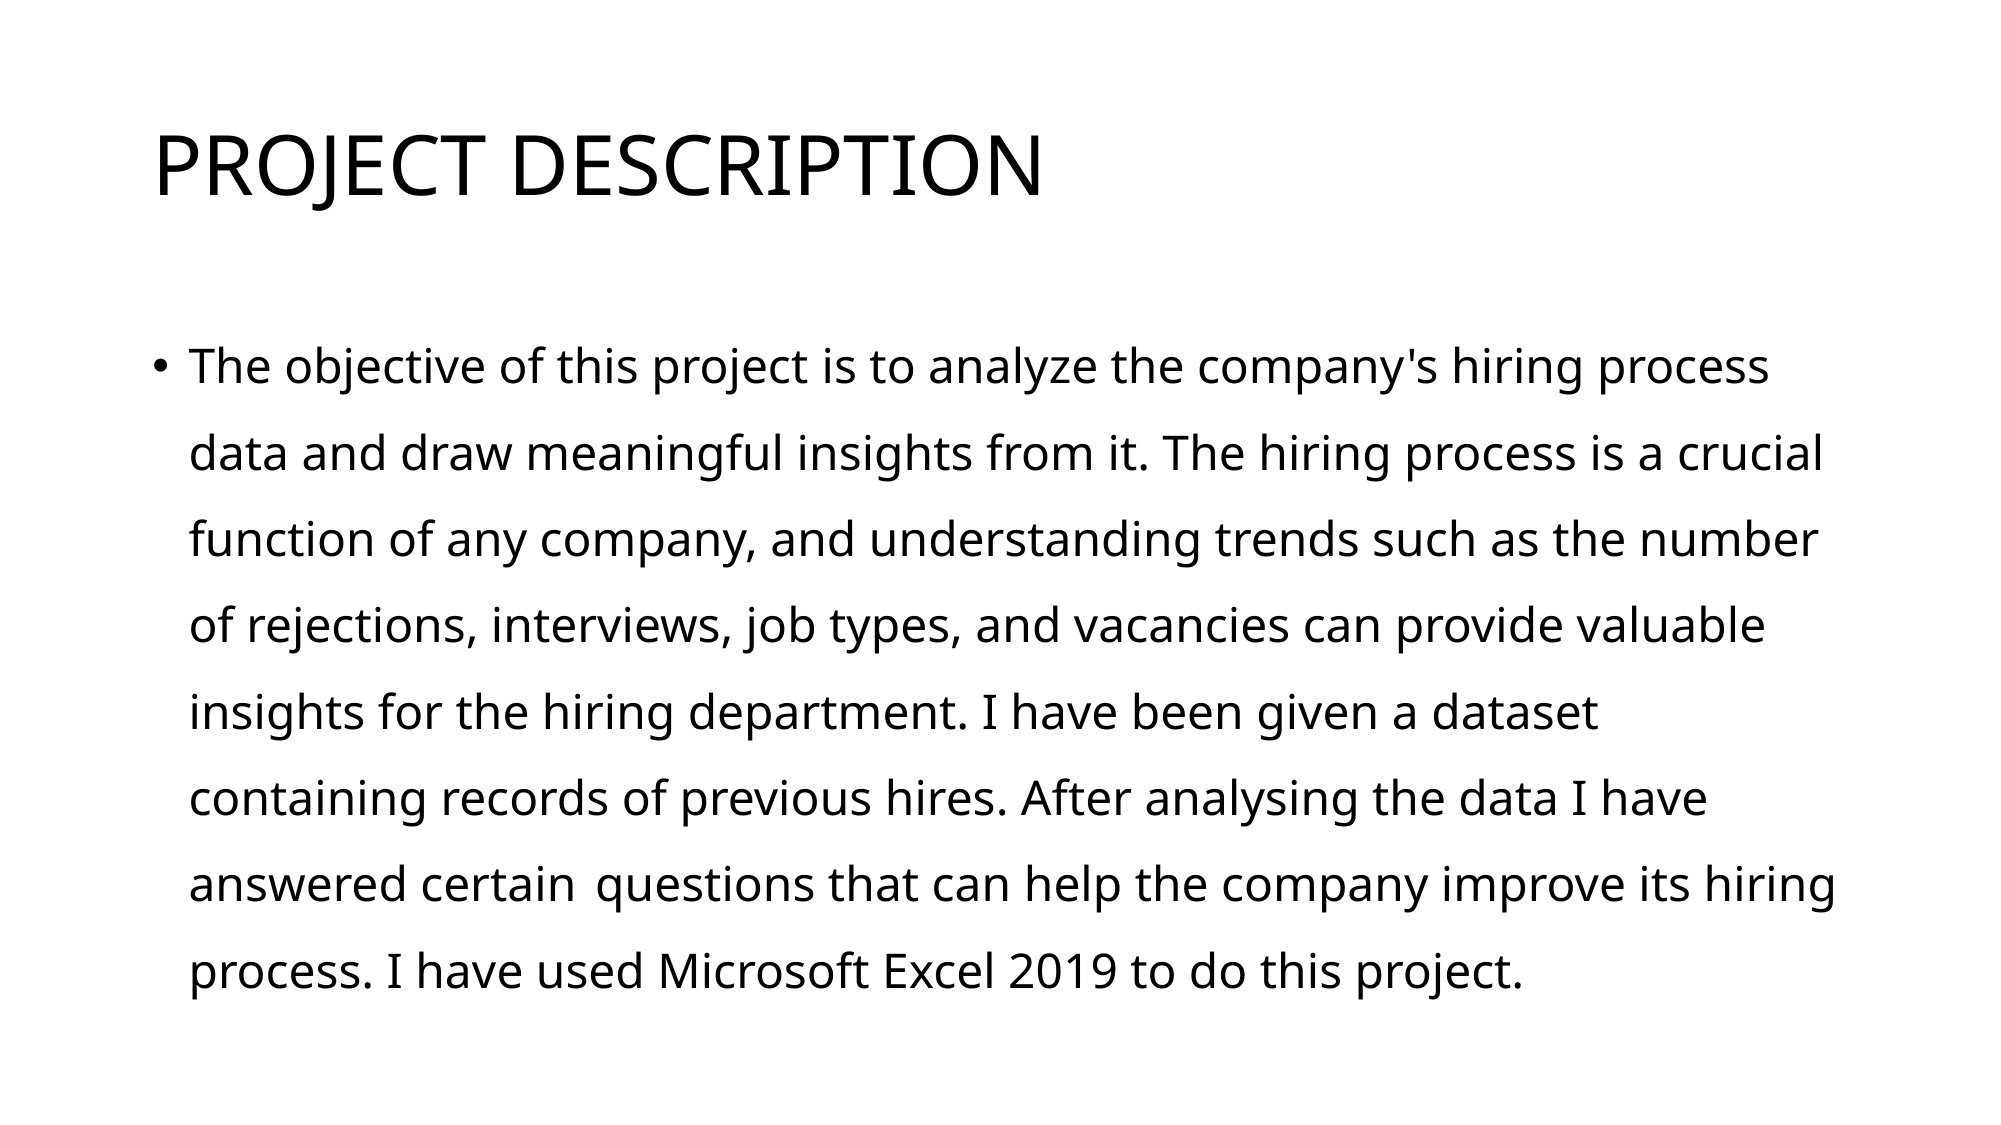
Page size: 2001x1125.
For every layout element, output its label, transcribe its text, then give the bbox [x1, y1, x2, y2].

title PROJECT DESCRIPTION [137, 59, 1863, 278]
list The objective of this project is to analyze the company's hiring process data and draw meaningful insights from it. The hiring process is a crucial function of any company, and understanding trends such as the number of rejections, interviews, job types, and vacancies can provide valuable insights for the hiring department. I have been given a dataset containing records of previous hires. After analysing the data I have answered certain questions that can help the company improve its hiring process. I have used Microsoft Excel 2019 to do this project. [137, 299, 1863, 1014]
